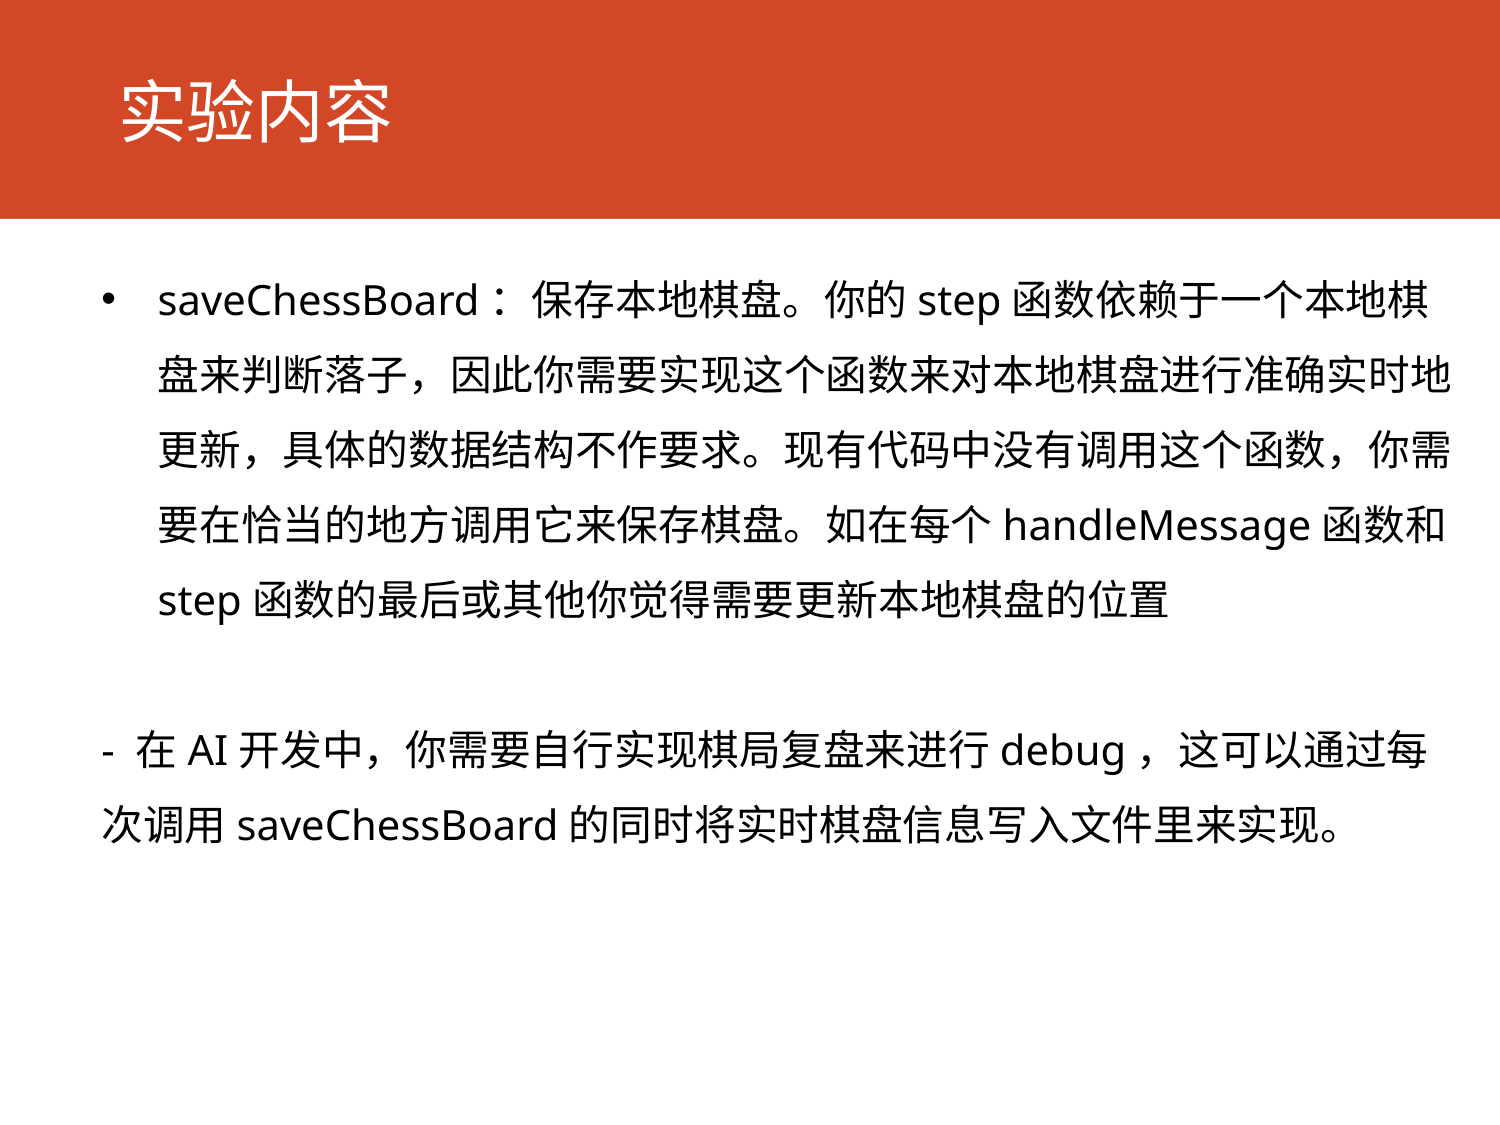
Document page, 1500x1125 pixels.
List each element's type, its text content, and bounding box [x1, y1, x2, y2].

text_box 实验内容 [103, 1, 1397, 181]
text_box saveChessBoard：保存本地棋盘。你的step函数依赖于一个本地棋盘来判断落子，因此你需要实现这个函数来对本地棋盘进行准确实时地更新，具体的数据结构不作要求。现有代码中没有调用这个函数，你需要在恰当的地方调用它来保存棋盘。如在每个handleMessage函数和step函数的最后或其他你觉得需要更新本地棋盘的位置 - 在AI开发中，你需要自行实现棋局复盘来进行debug，这可以通过每次调用saveChessBoard的同时将实时棋盘信息写入文件里来实现。 [86, 181, 1478, 932]
